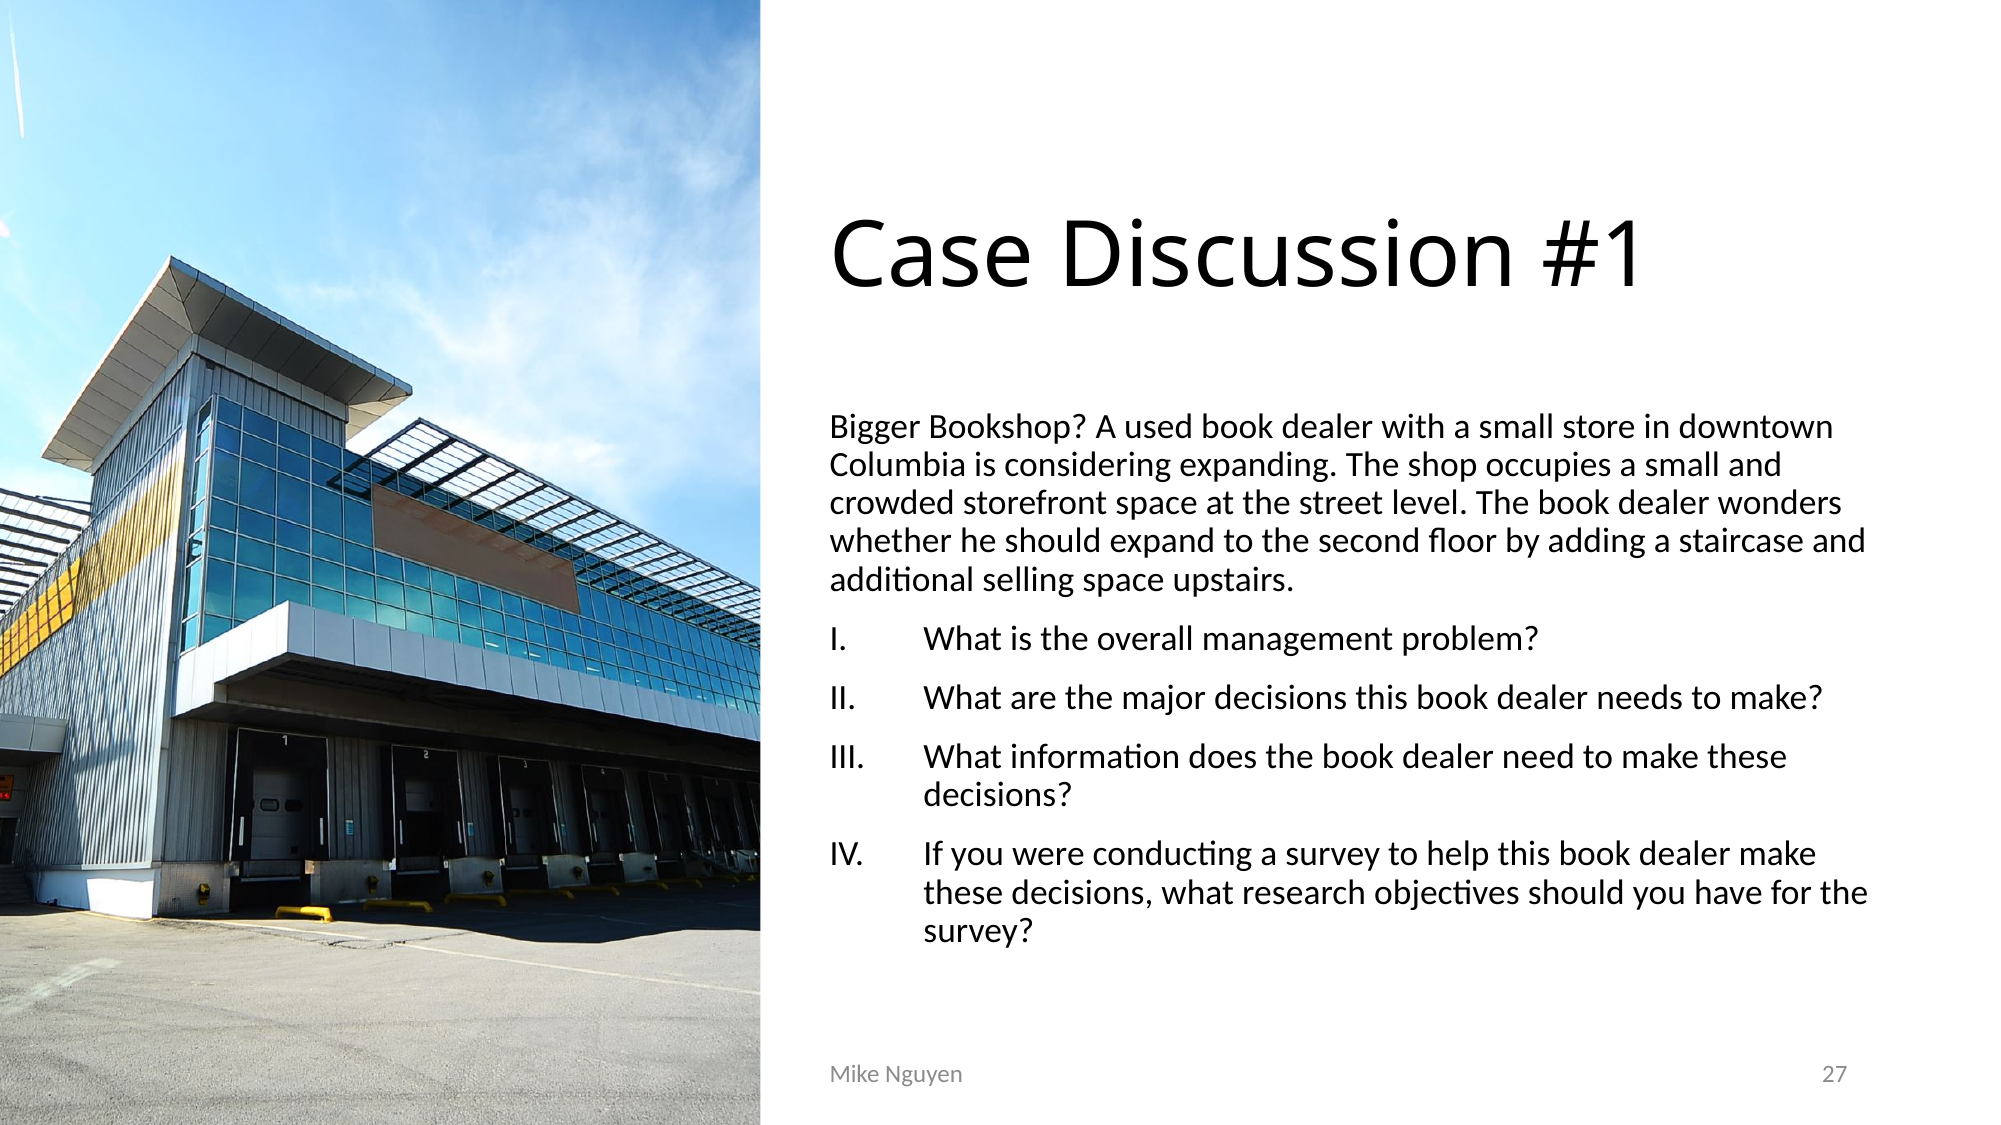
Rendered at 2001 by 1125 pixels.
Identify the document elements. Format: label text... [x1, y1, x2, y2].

title Case Discussion #1 [814, 103, 1895, 315]
picture [0, 0, 761, 1125]
footer Mike Nguyen [814, 1042, 1494, 1103]
list Bigger Bookshop? A used book dealer with a small store in downtown Columbia is considering expanding. The shop occupies a small and crowded storefront space at the street level. The book dealer wonders whether he should expand to the second floor by adding a staircase and additional selling space upstairs. What is the overall management problem? What are the major decisions this book dealer needs to make? What information does the book dealer need to make these decisions? If you were conducting a survey to help this book dealer make these decisions, what research objectives should you have for the survey? [814, 399, 1895, 1021]
slide_number 27 [1667, 1042, 1863, 1103]
